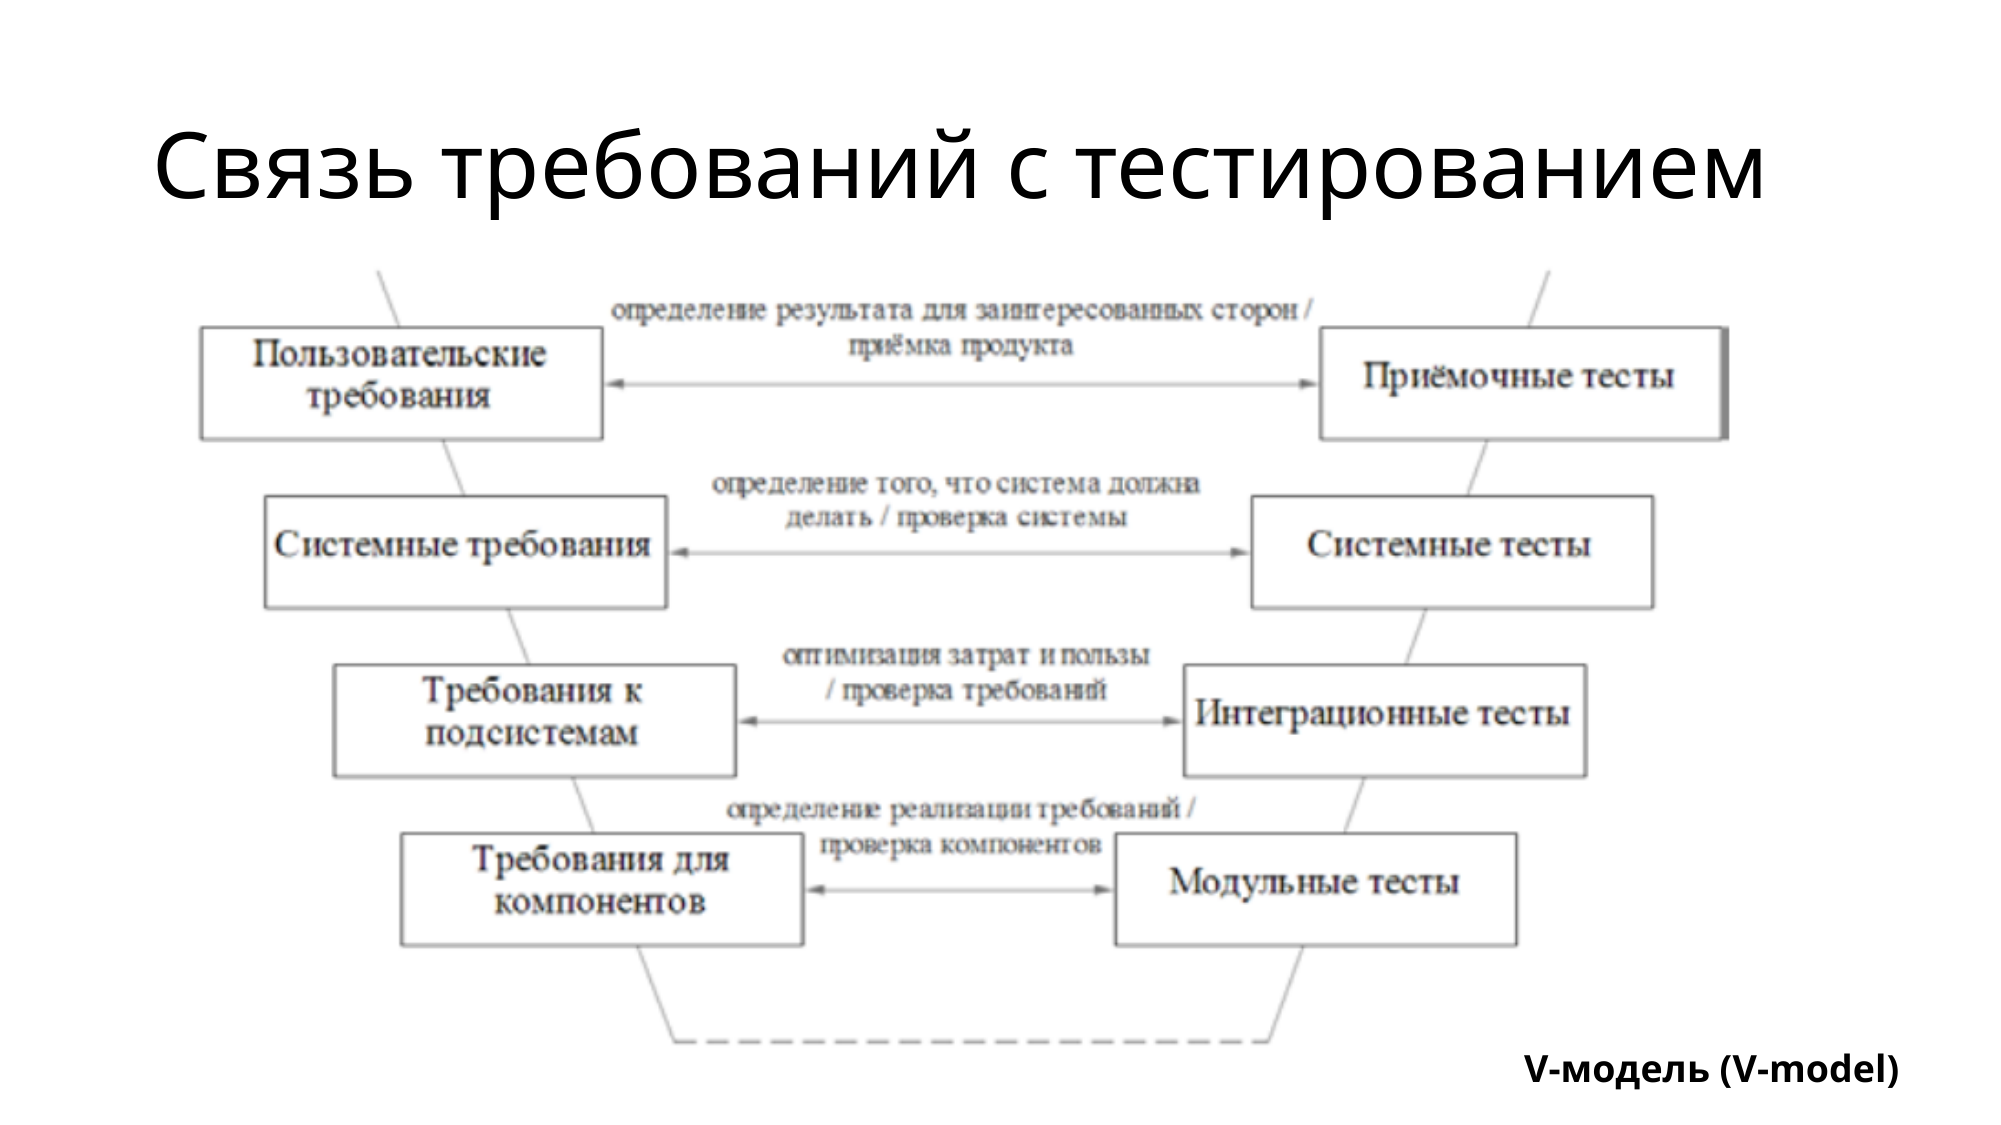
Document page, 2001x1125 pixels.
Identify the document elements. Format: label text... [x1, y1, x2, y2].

picture [173, 240, 1746, 1082]
title Связь требований с тестированием [137, 59, 1863, 278]
text_box V-модель (V-model) [1505, 1037, 1926, 1098]
